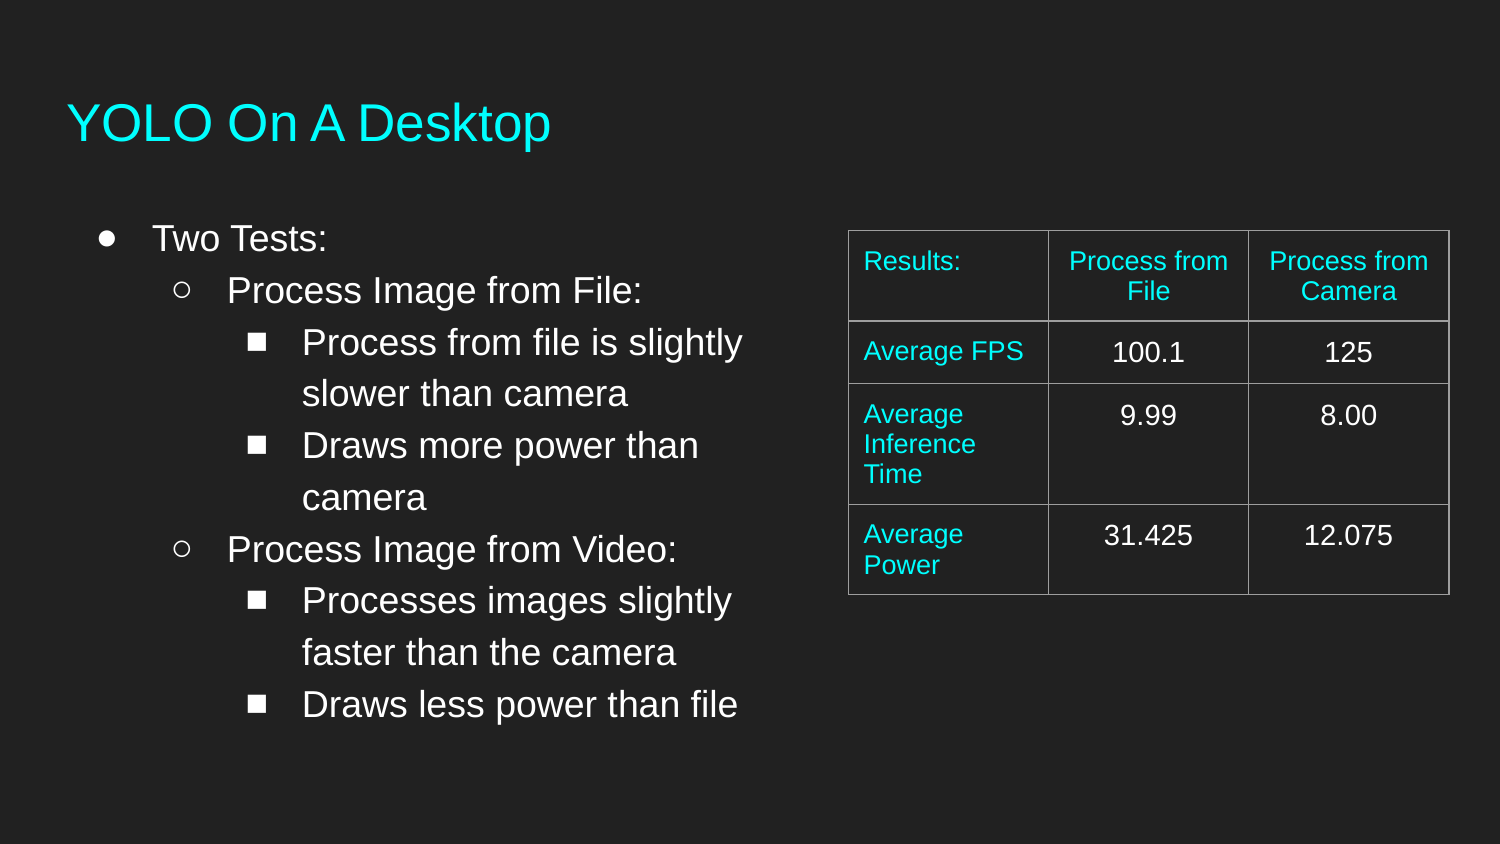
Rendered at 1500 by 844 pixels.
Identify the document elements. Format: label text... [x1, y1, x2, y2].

table_header Process from Camera [1249, 231, 1448, 320]
table_header Results: [849, 231, 1048, 320]
table_cell 8.00 [1249, 384, 1448, 504]
table_cell 31.425 [1049, 505, 1248, 594]
table_cell 100.1 [1049, 322, 1248, 383]
table_header Process from File [1049, 231, 1248, 320]
table_cell 125 [1249, 322, 1448, 383]
table_cell Average FPS [849, 322, 1048, 383]
table_cell Average Power [849, 505, 1048, 594]
list Two Tests: Process Image from File: Process from file is slightly slower than camera Draws more power than camera Process Image from Video: Processes images slightly faster than the camera Draws less power than file [61, 192, 812, 610]
table_cell 12.075 [1249, 505, 1448, 594]
table_cell 9.99 [1049, 384, 1248, 504]
table_cell Average Inference Time [849, 384, 1048, 504]
title YOLO On A Desktop [51, 72, 1449, 167]
